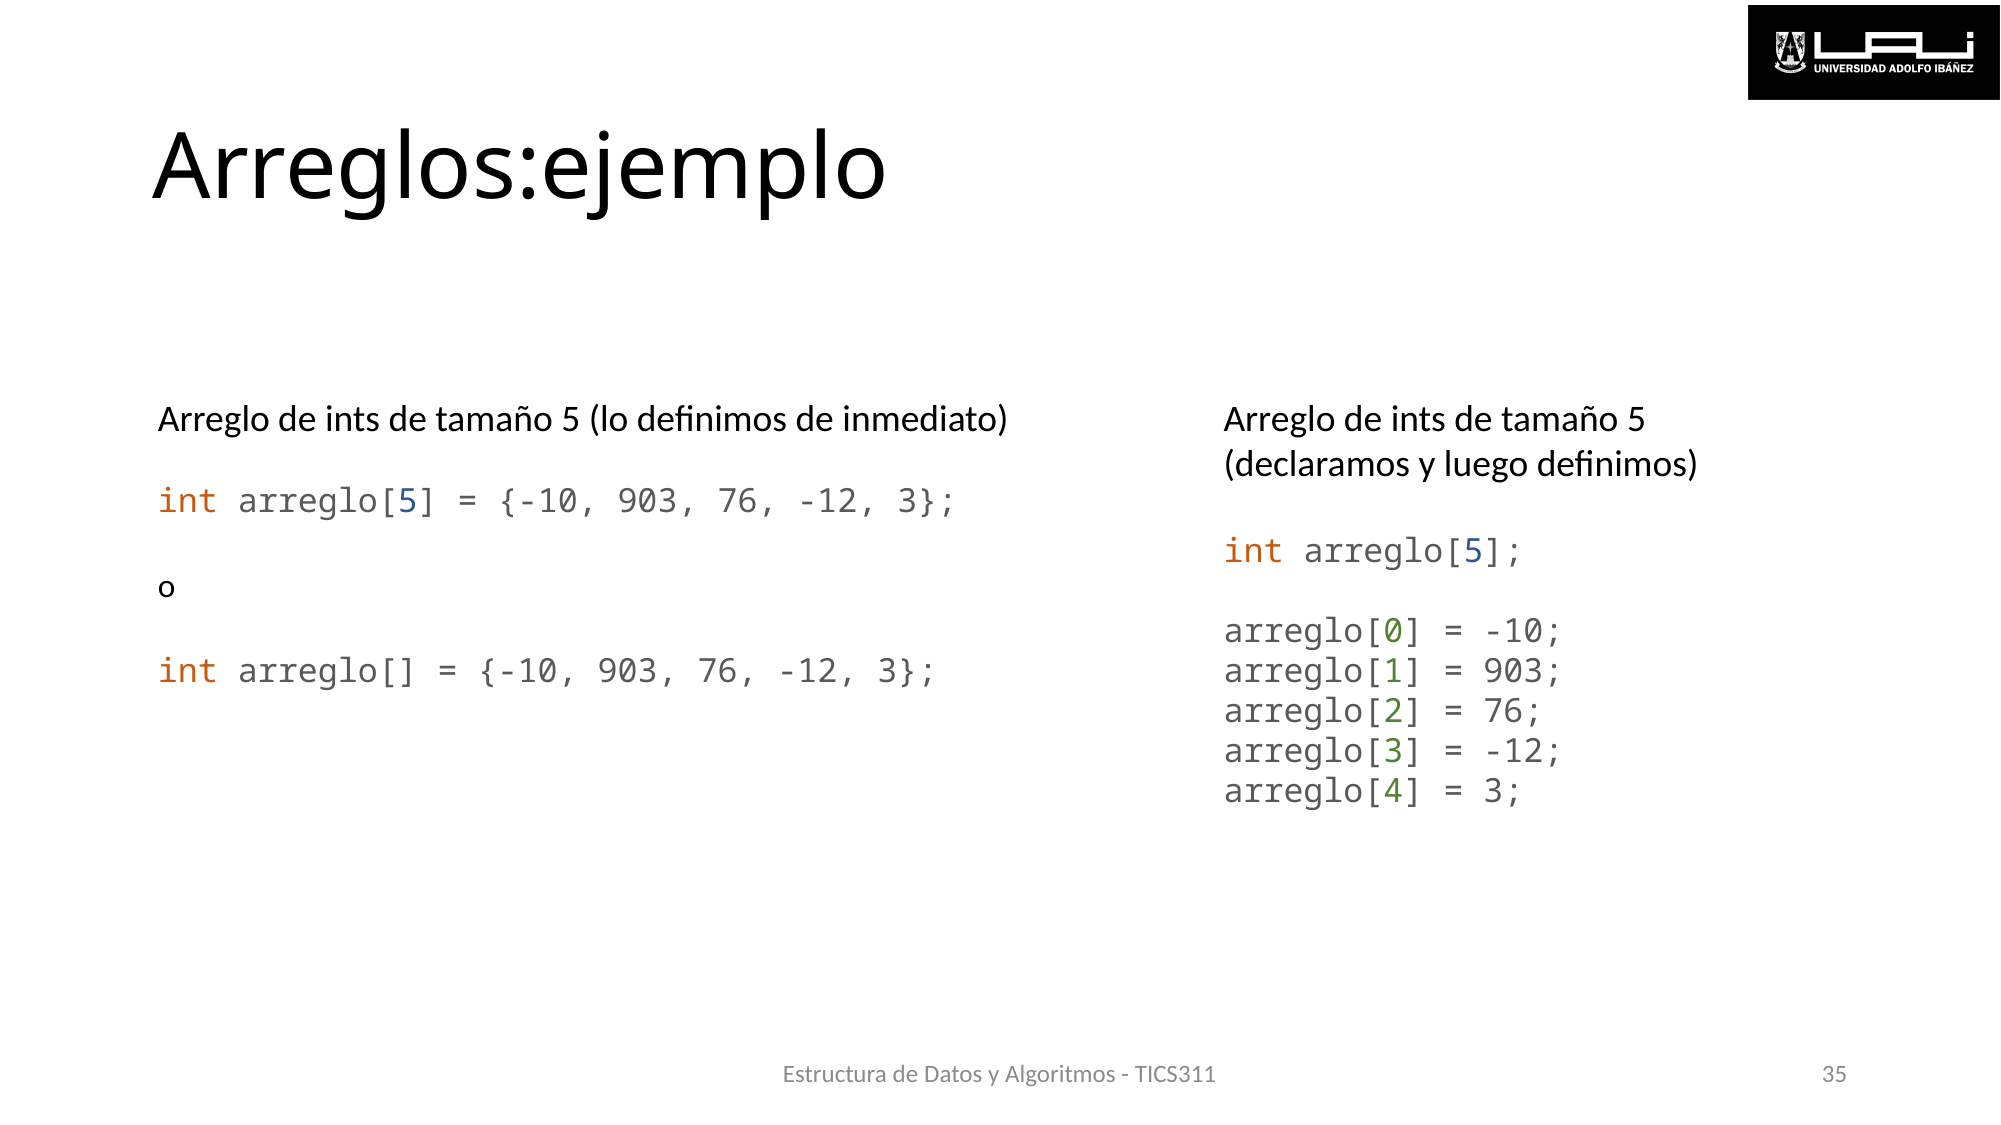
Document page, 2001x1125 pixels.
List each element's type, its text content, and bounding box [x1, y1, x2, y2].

footer Estructura de Datos y Algoritmos - TICS311 [662, 1042, 1338, 1103]
picture [1748, 5, 2000, 100]
title Arreglos:ejemplo [137, 59, 1863, 278]
slide_number 35 [1412, 1042, 1863, 1103]
text_box Arreglo de ints de tamaño 5 (lo definimos de inmediato) int arreglo[5] = {-10, 903, 76, -12, 3}; o int arreglo[] = {-10, 903, 76, -12, 3}; [143, 387, 1025, 742]
text_box Arreglo de ints de tamaño 5 (declaramos y luego definimos) int arreglo[5]; arreglo[0] = -10; arreglo[1] = 903; arreglo[2] = 76; arreglo[3] = -12; arreglo[4] = 3; [1208, 387, 1714, 862]
